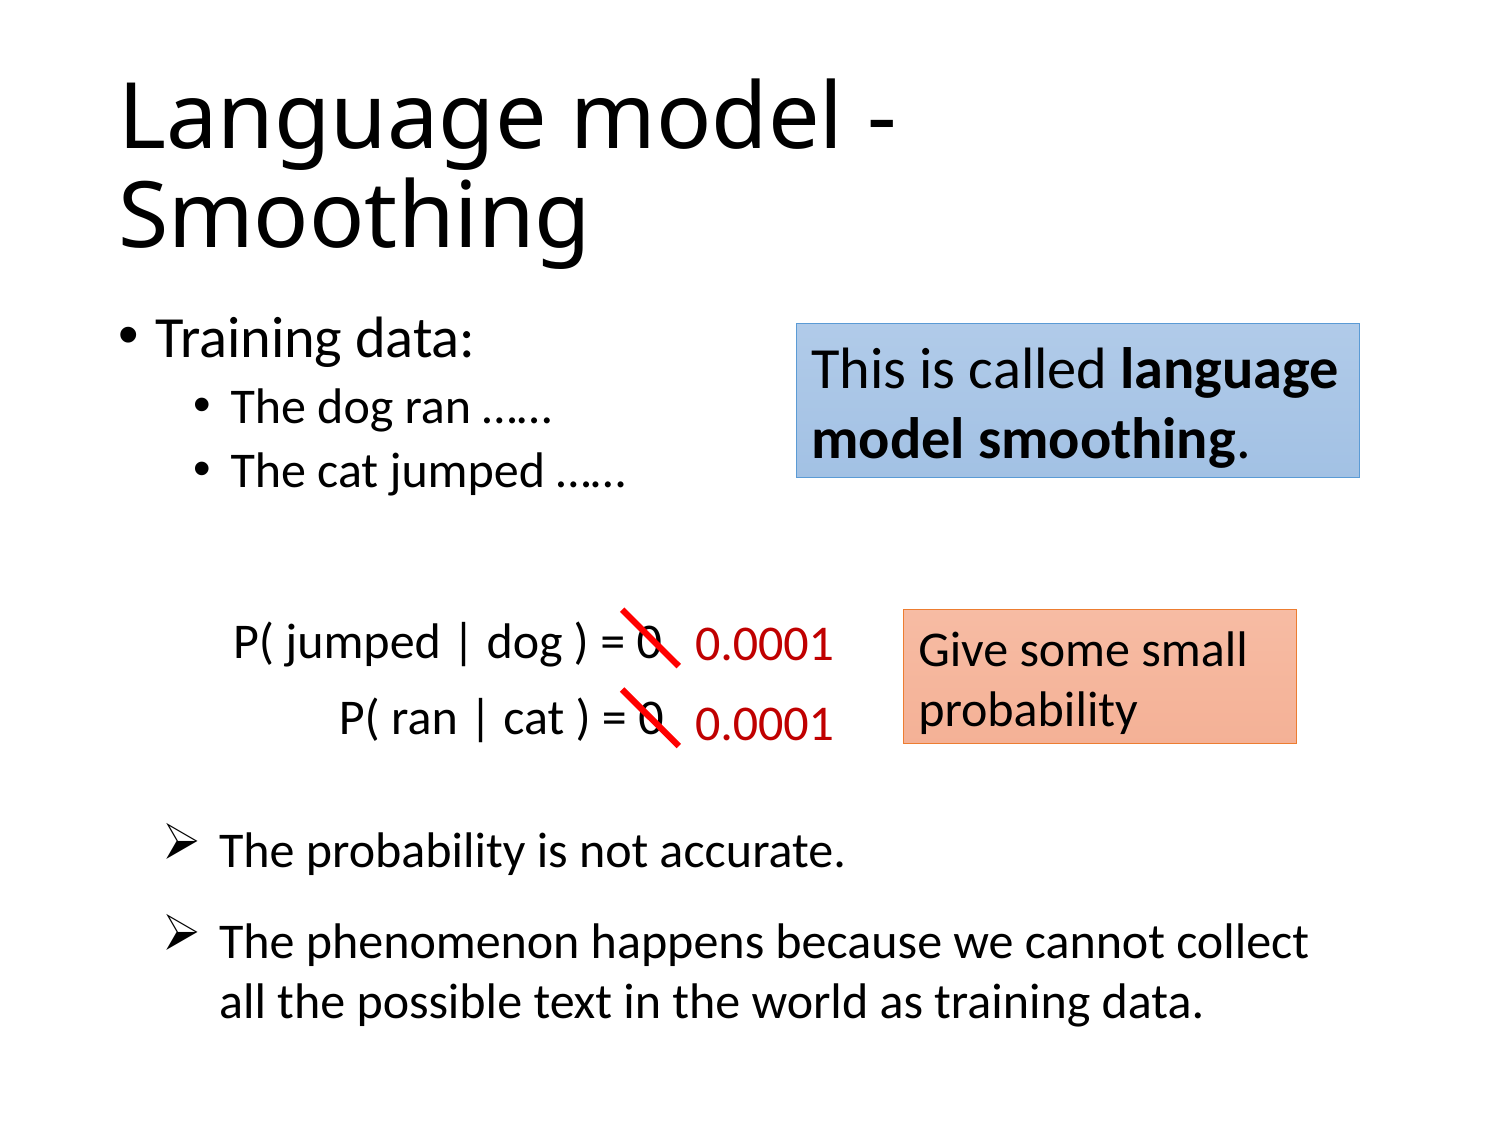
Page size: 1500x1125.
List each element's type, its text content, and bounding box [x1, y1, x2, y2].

text_box Give some small probability [903, 609, 1297, 744]
text_box This is called language model smoothing. [796, 323, 1360, 478]
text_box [622, 609, 679, 667]
text_box The probability is not accurate. [148, 809, 1081, 885]
text_box The phenomenon happens because we cannot collect all the possible text in the world as training data. [148, 901, 1370, 1037]
text_box P( ran | cat ) = 0 [243, 677, 759, 752]
text_box 0.0001 [680, 682, 866, 758]
title Language model - Smoothing [103, 59, 1397, 278]
list Training data: The dog ran …… The cat jumped …… [103, 299, 1397, 1014]
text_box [622, 689, 679, 747]
text_box P( jumped | dog ) = 0 [189, 601, 705, 677]
text_box 0.0001 [680, 602, 866, 678]
